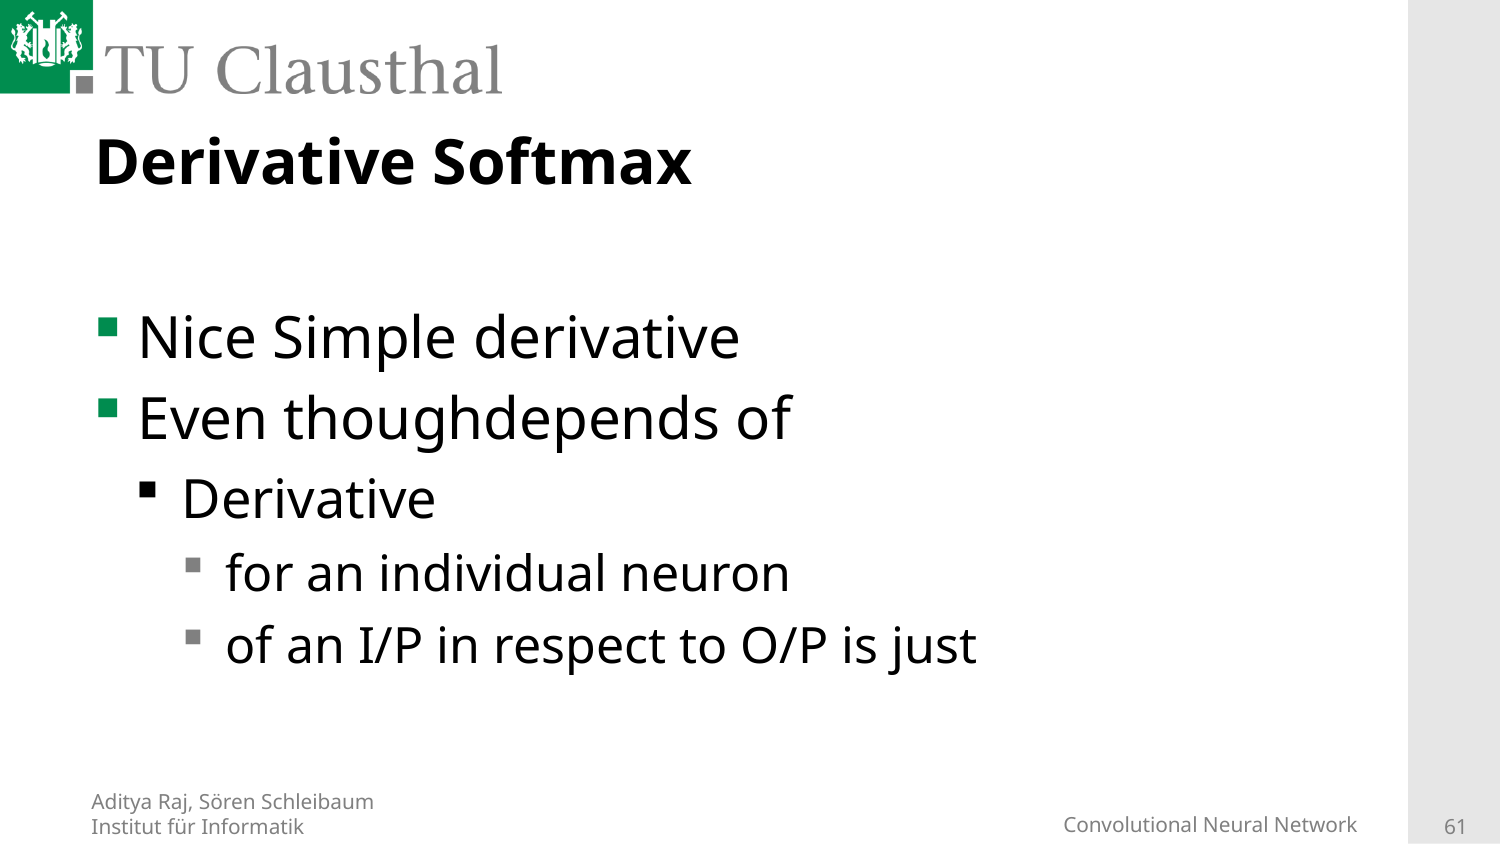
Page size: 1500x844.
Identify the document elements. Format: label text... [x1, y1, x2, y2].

picture [0, 0, 502, 94]
title Derivative Softmax [79, 114, 1375, 201]
